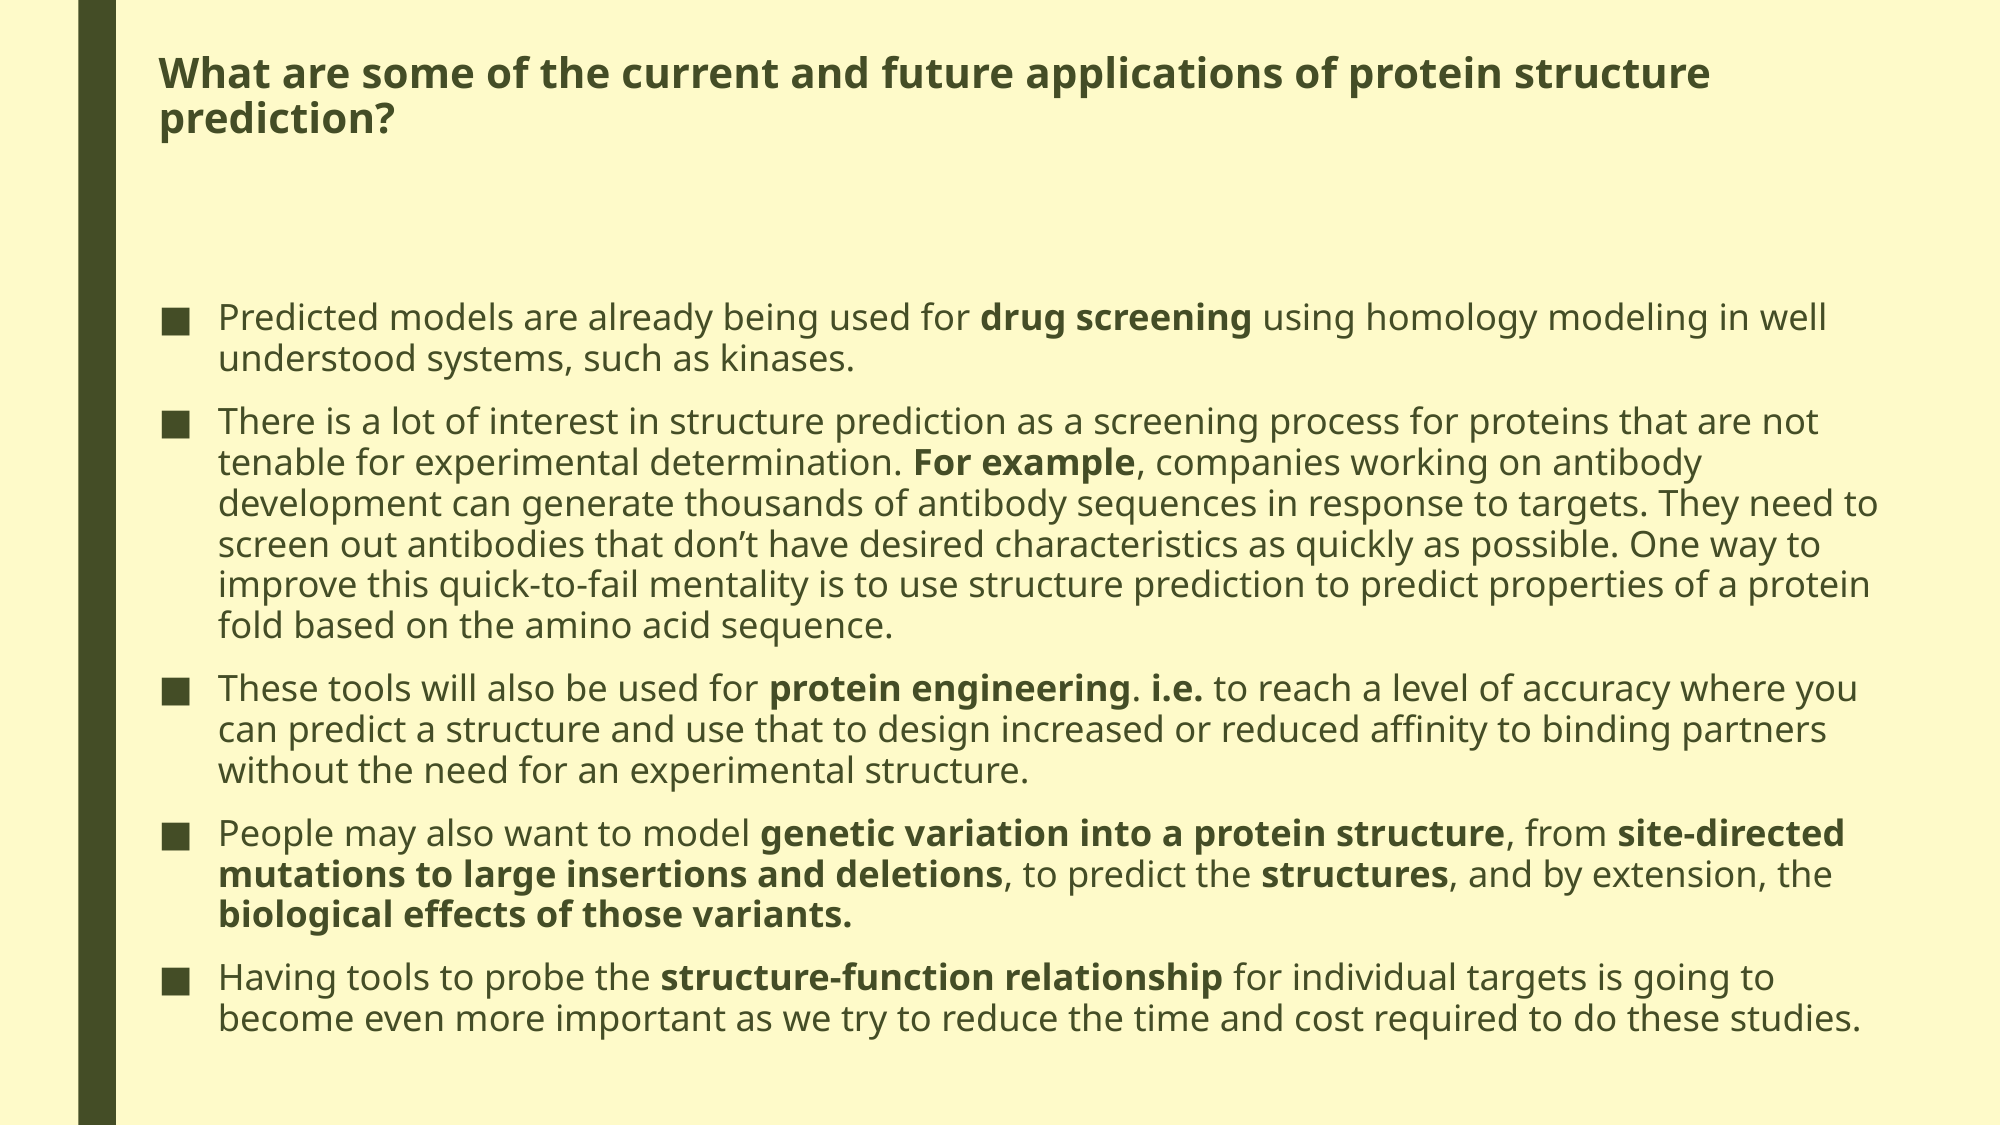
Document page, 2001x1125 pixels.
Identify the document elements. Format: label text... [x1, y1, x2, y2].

title What are some of the current and future applications of protein structure prediction? [143, 44, 1961, 201]
list Predicted models are already being used for drug screening using homology modeling in well understood systems, such as kinases. There is a lot of interest in structure prediction as a screening process for proteins that are not tenable for experimental determination. For example, companies working on antibody development can generate thousands of antibody sequences in response to targets. They need to screen out antibodies that don’t have desired characteristics as quickly as possible. One way to improve this quick-to-fail mentality is to use structure prediction to predict properties of a protein fold based on the amino acid sequence. These tools will also be used for protein engineering. i.e. to reach a level of accuracy where you can predict a structure and use that to design increased or reduced affinity to binding partners without the need for an experimental structure. People may also want to model genetic variation into a protein structure, from site-directed mutations to large insertions and deletions, to predict the structures, and by extension, the biological effects of those variants. Having tools to probe the structure-function relationship for individual targets is going to become even more important as we try to reduce the time and cost required to do these studies. [143, 290, 1936, 1055]
